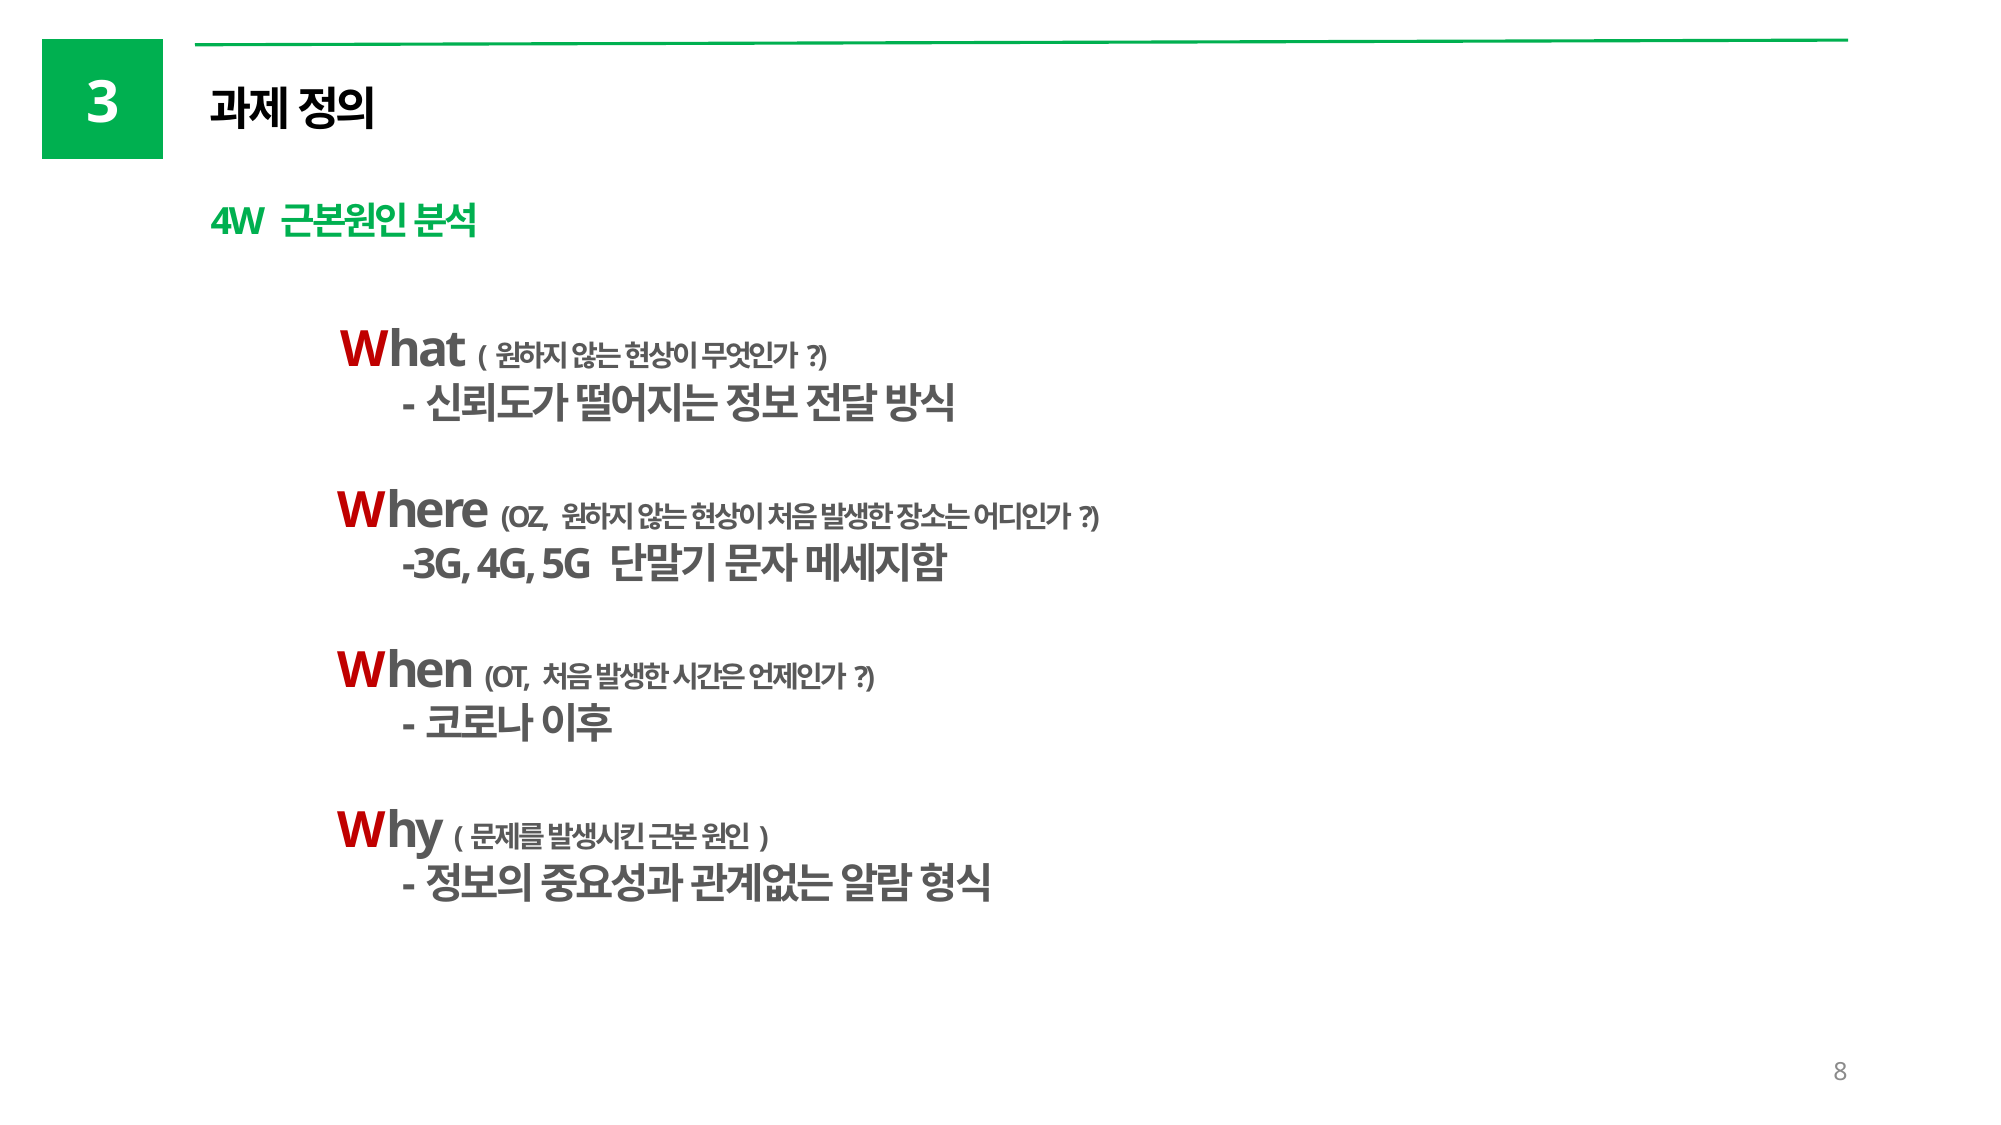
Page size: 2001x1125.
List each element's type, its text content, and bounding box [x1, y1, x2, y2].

text_box 과제 정의 [195, 72, 751, 143]
slide_number 8 [1412, 1042, 1863, 1103]
text_box 3 [42, 39, 163, 159]
text_box What (원하지 않는 현상이 무엇인가?) -신뢰도가 떨어지는 정보 전달 방식 Where (OZ, 원하지 않는 현상이 처음 발생한 장소는 어디인가?) -3G, 4G, 5G 단말기 문자 메세지함 When (OT, 처음 발생한 시간은 언제인가?) -코로나 이후 Why (문제를 발생시킨 근본 원인) -정보의 중요성과 관계없는 알람 형식 [312, 307, 1659, 915]
text_box 4W 근본원인 분석 [195, 189, 750, 250]
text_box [194, 40, 1848, 45]
